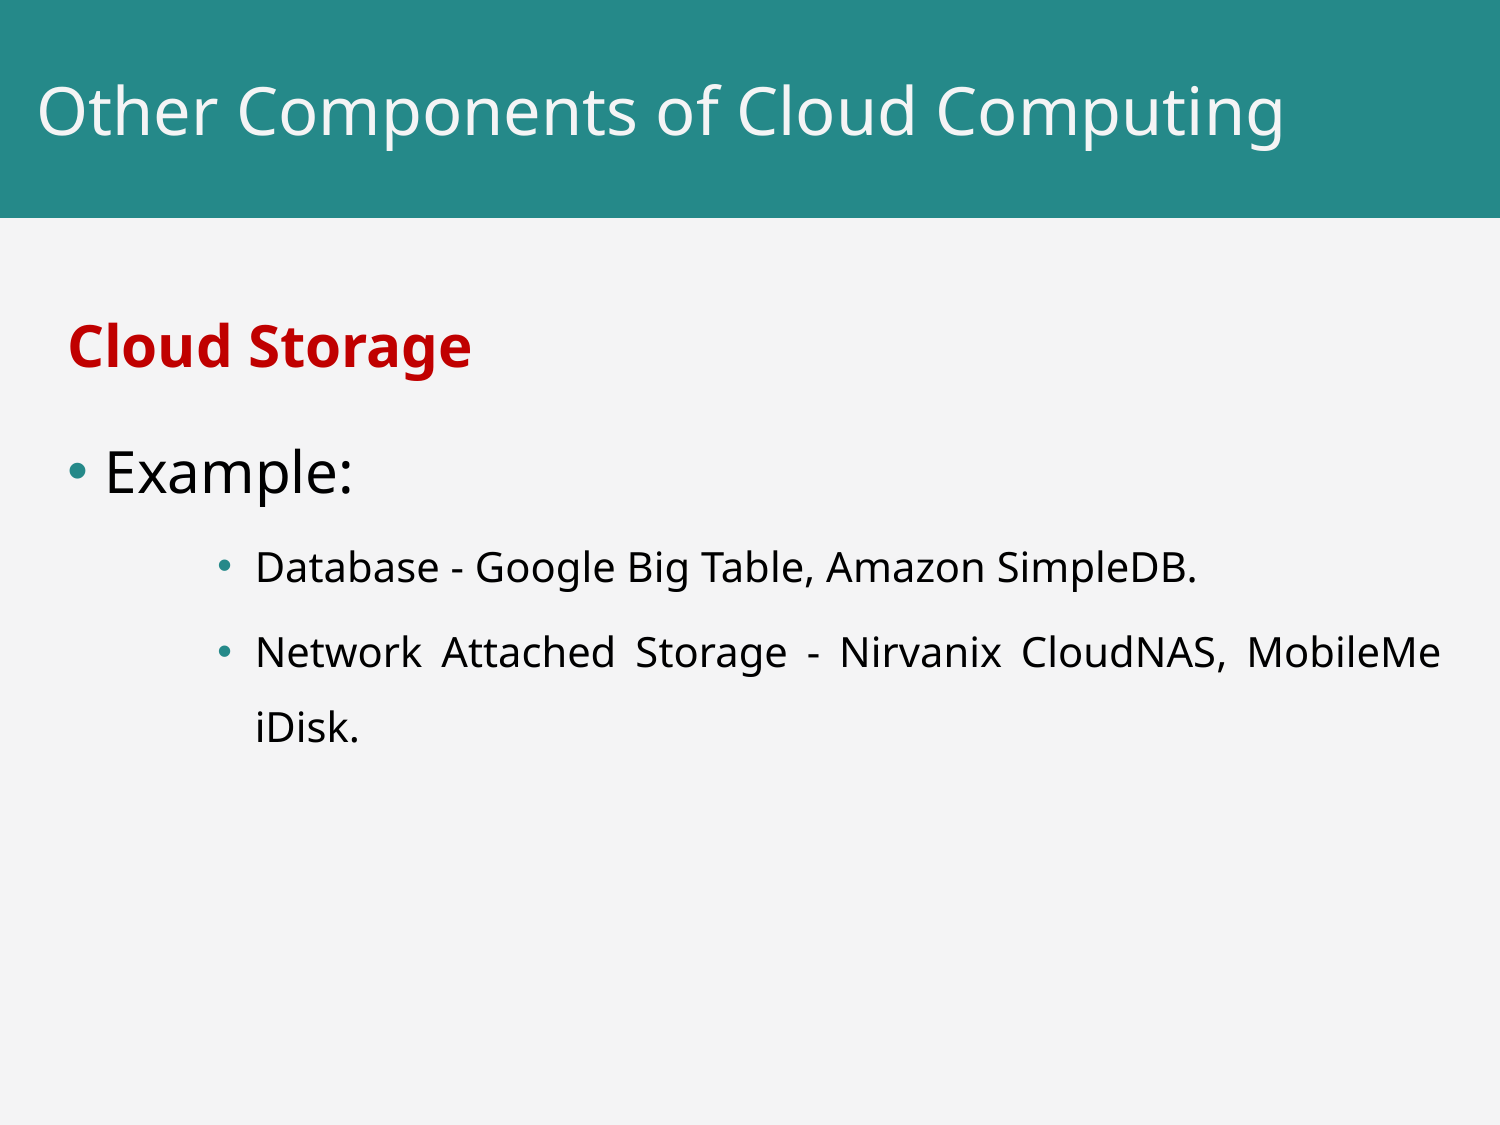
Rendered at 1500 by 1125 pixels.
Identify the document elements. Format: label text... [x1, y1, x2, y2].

list Cloud Storage Example: Database - Google Big Table, Amazon SimpleDB. Network Attached Storage - Nirvanix CloudNAS, MobileMe iDisk. [52, 267, 1458, 1089]
title Other Components of Cloud Computing [21, 0, 1350, 218]
